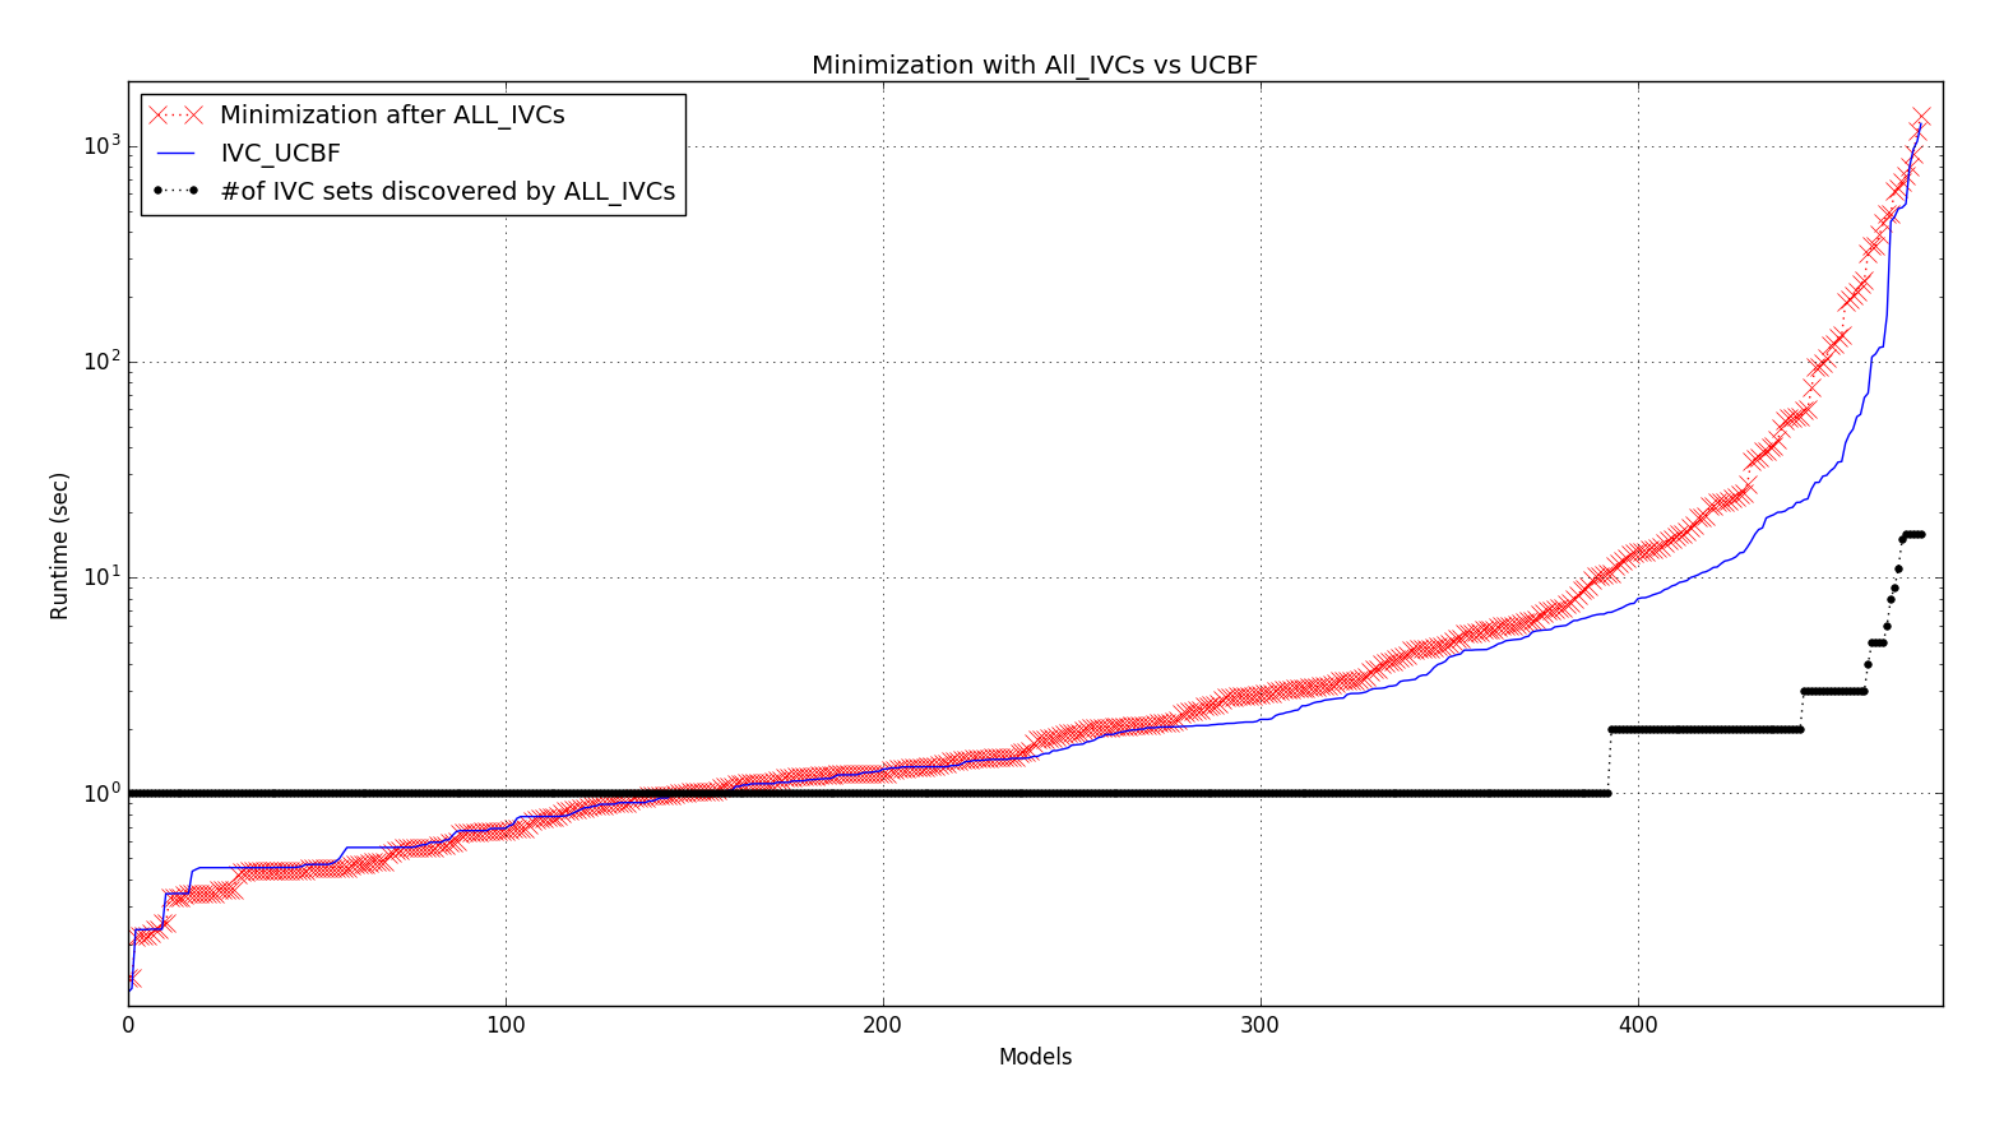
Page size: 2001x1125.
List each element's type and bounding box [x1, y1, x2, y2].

list [30, 29, 1971, 1085]
